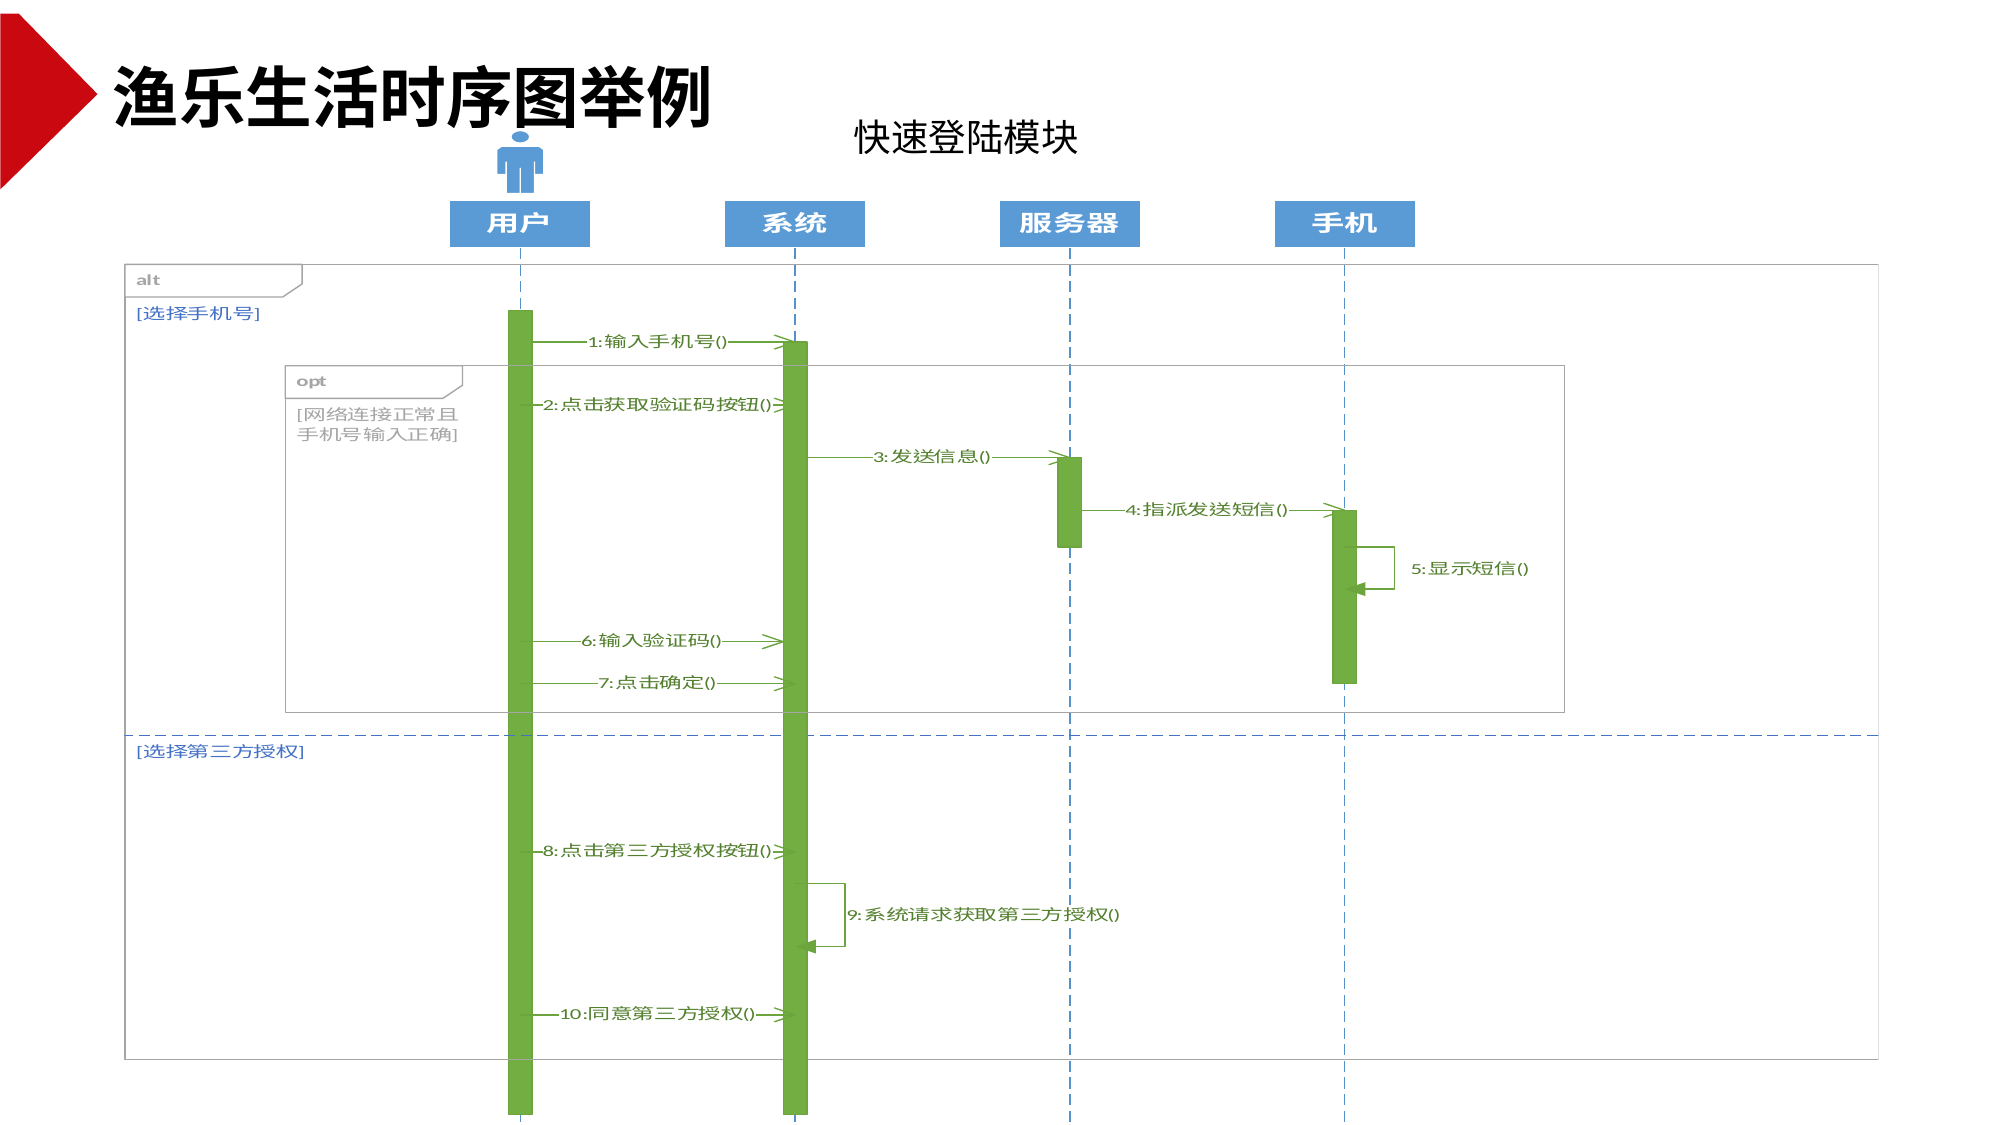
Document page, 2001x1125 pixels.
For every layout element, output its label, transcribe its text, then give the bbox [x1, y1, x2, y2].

text_box 快速登陆模块 [838, 106, 1094, 127]
text_box [0, 12, 97, 192]
text_box 渔乐生活时序图举例 [97, 48, 967, 144]
picture [121, 127, 1879, 1125]
